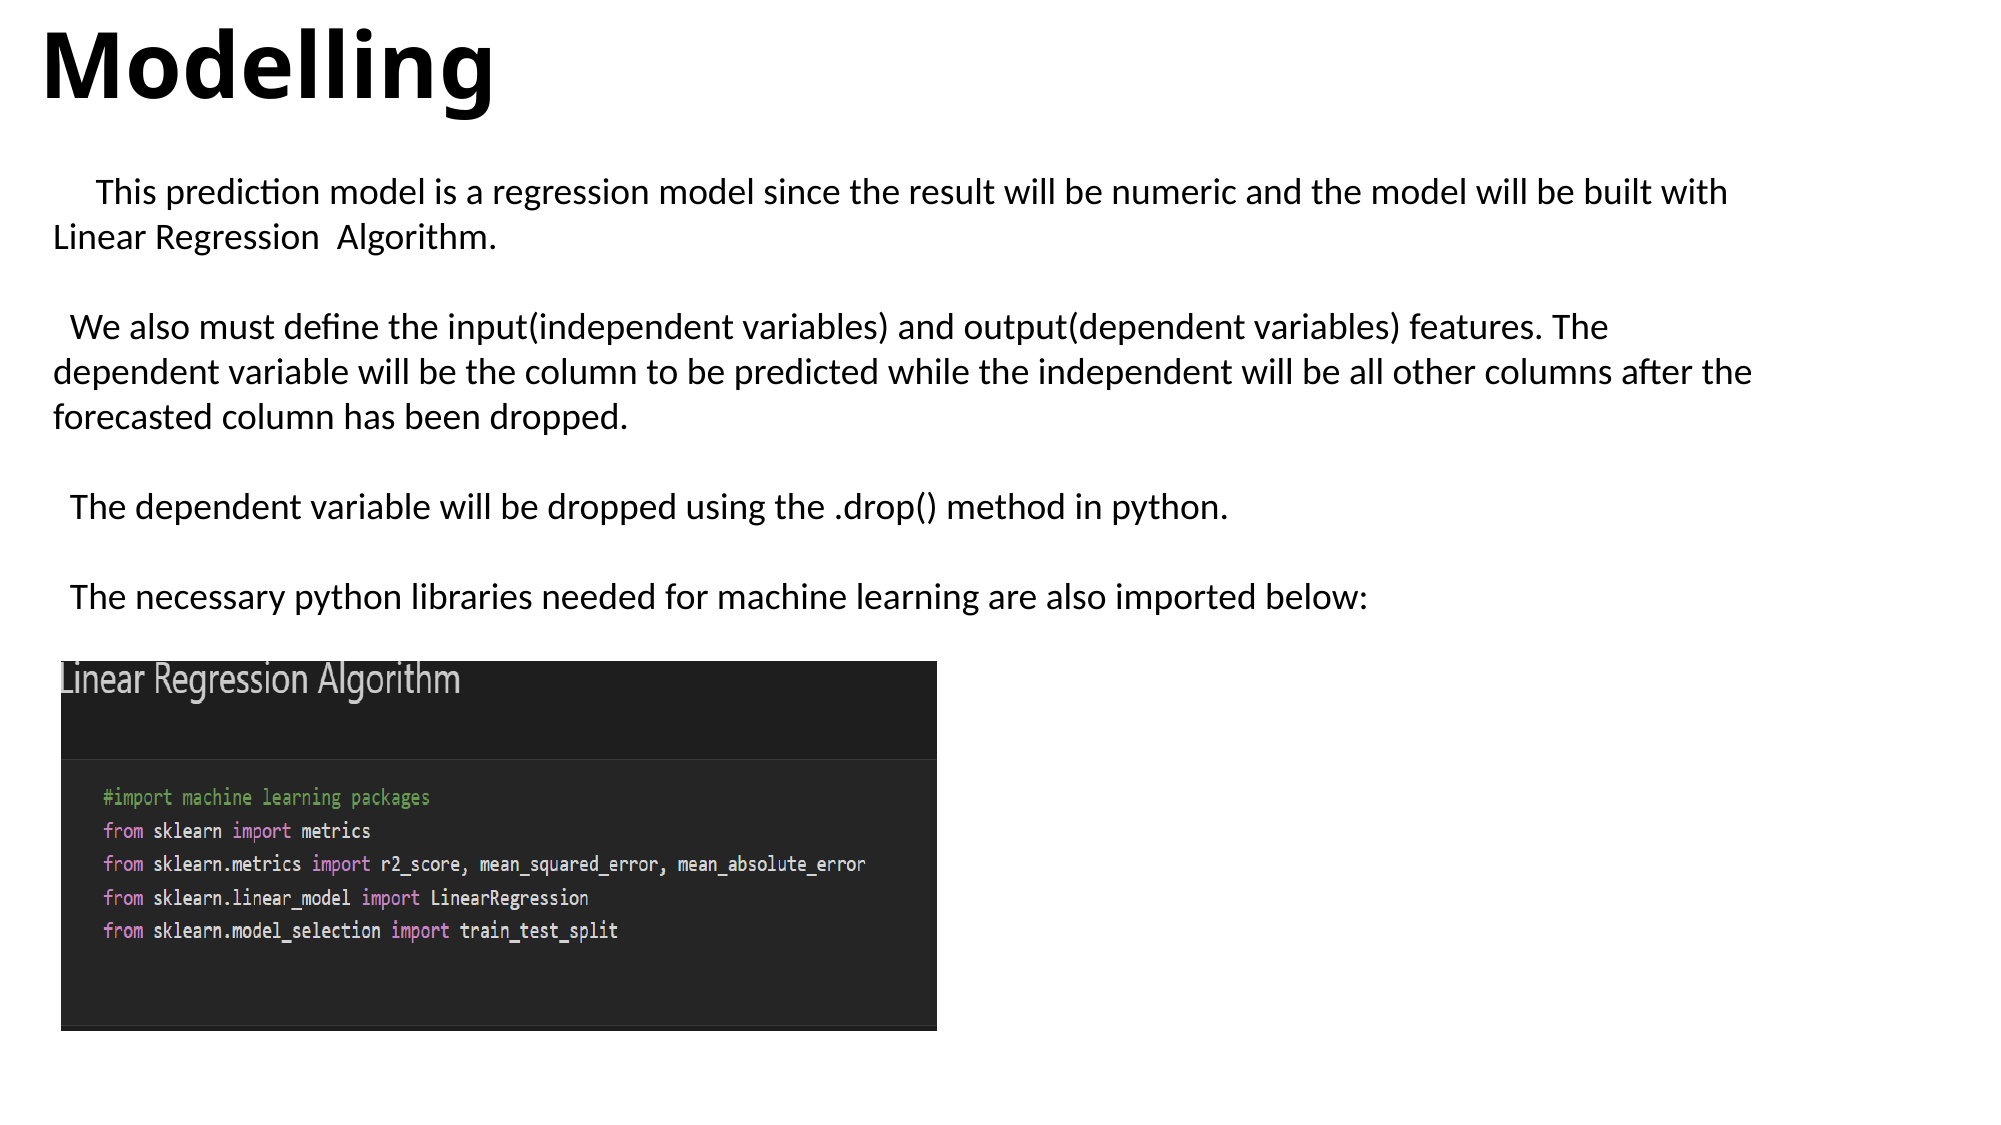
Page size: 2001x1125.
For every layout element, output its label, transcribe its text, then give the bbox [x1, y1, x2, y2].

picture [61, 661, 937, 1031]
text_box This prediction model is a regression model since the result will be numeric and the model will be built with Linear Regression Algorithm. We also must define the input(independent variables) and output(dependent variables) features. The dependent variable will be the column to be predicted while the independent will be all other columns after the forecasted column has been dropped. The dependent variable will be dropped using the .drop() method in python. The necessary python libraries needed for machine learning are also imported below: [38, 159, 1797, 625]
text_box Modelling [24, 0, 1855, 125]
